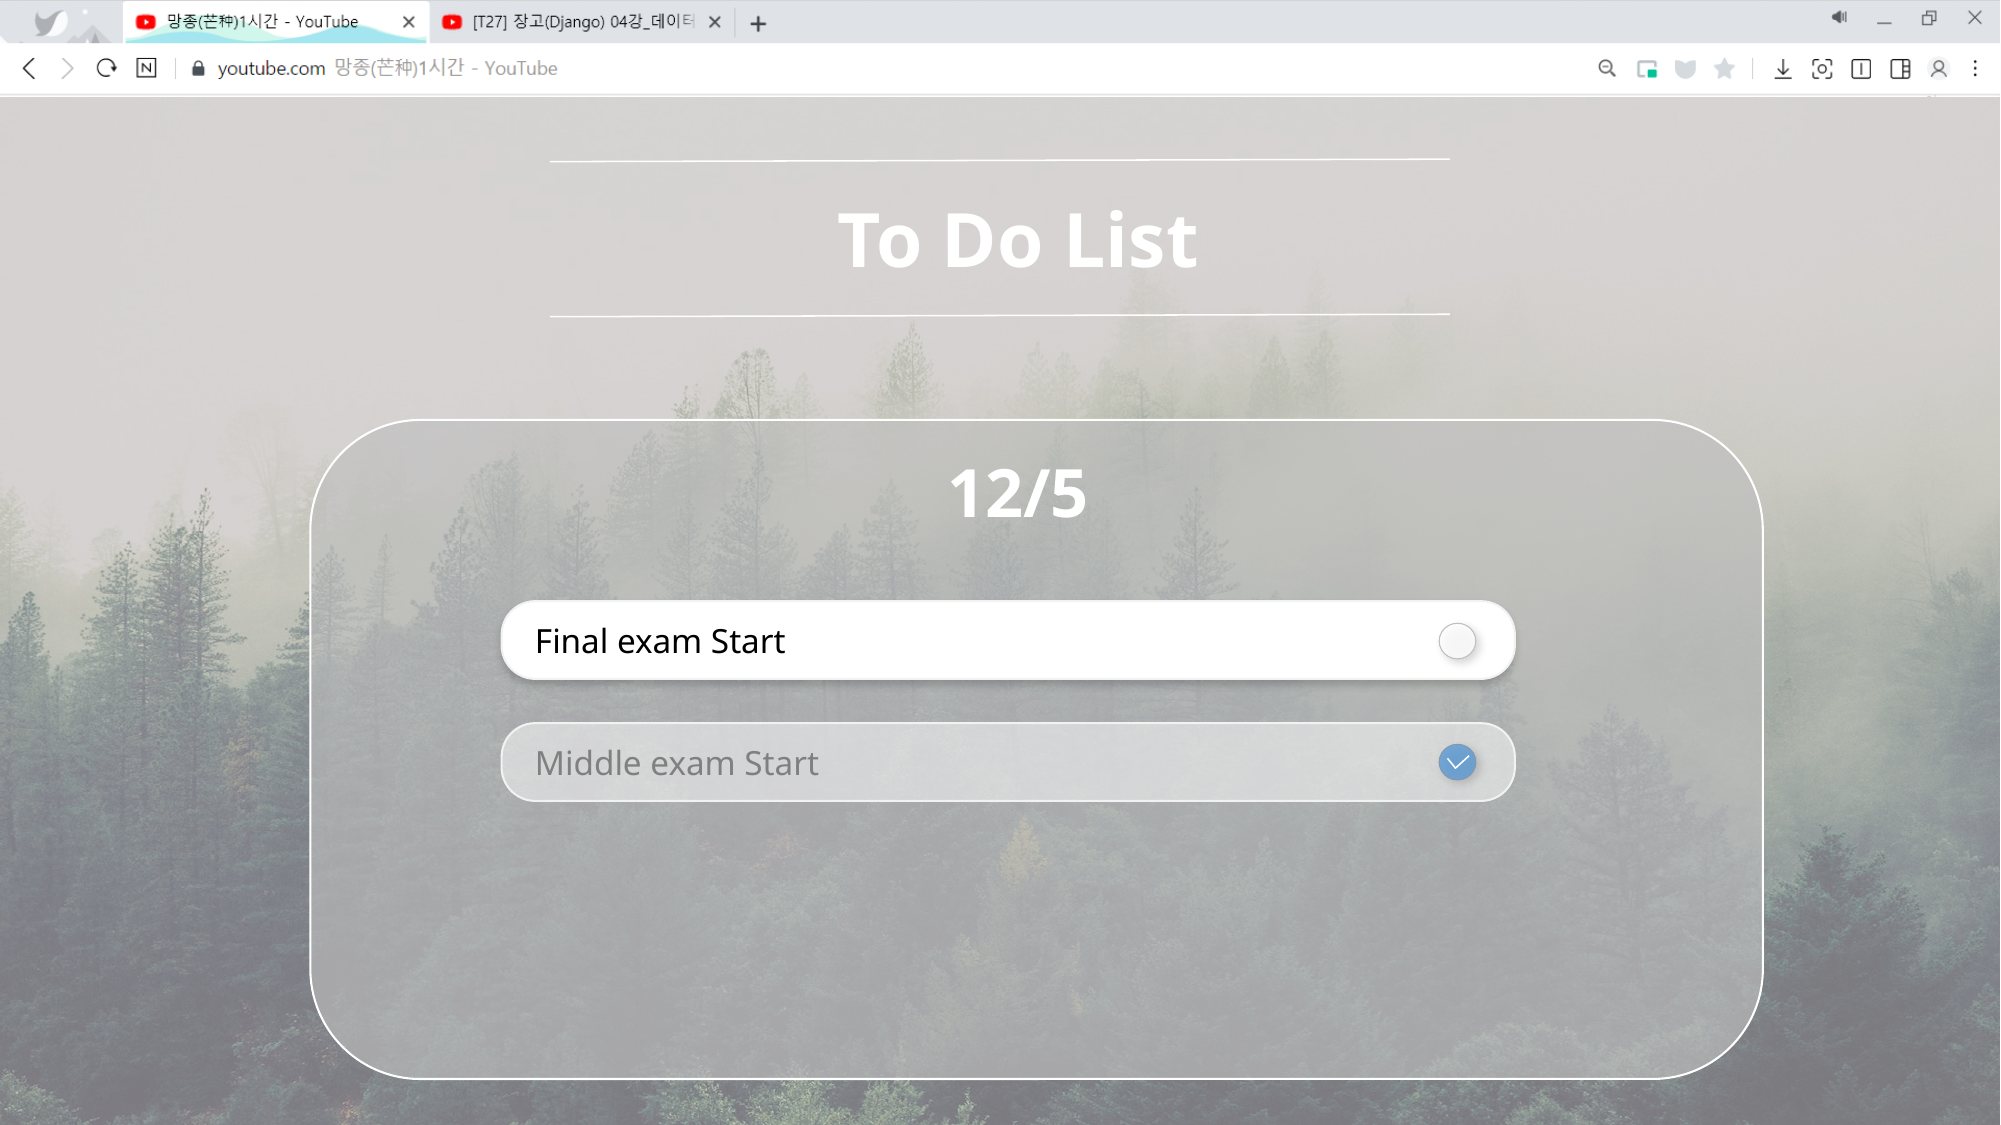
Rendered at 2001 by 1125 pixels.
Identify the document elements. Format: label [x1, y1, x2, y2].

picture [0, 0, 2000, 1125]
text_box [501, 601, 1515, 679]
text_box [1455, 755, 1469, 769]
text_box [1447, 758, 1456, 769]
